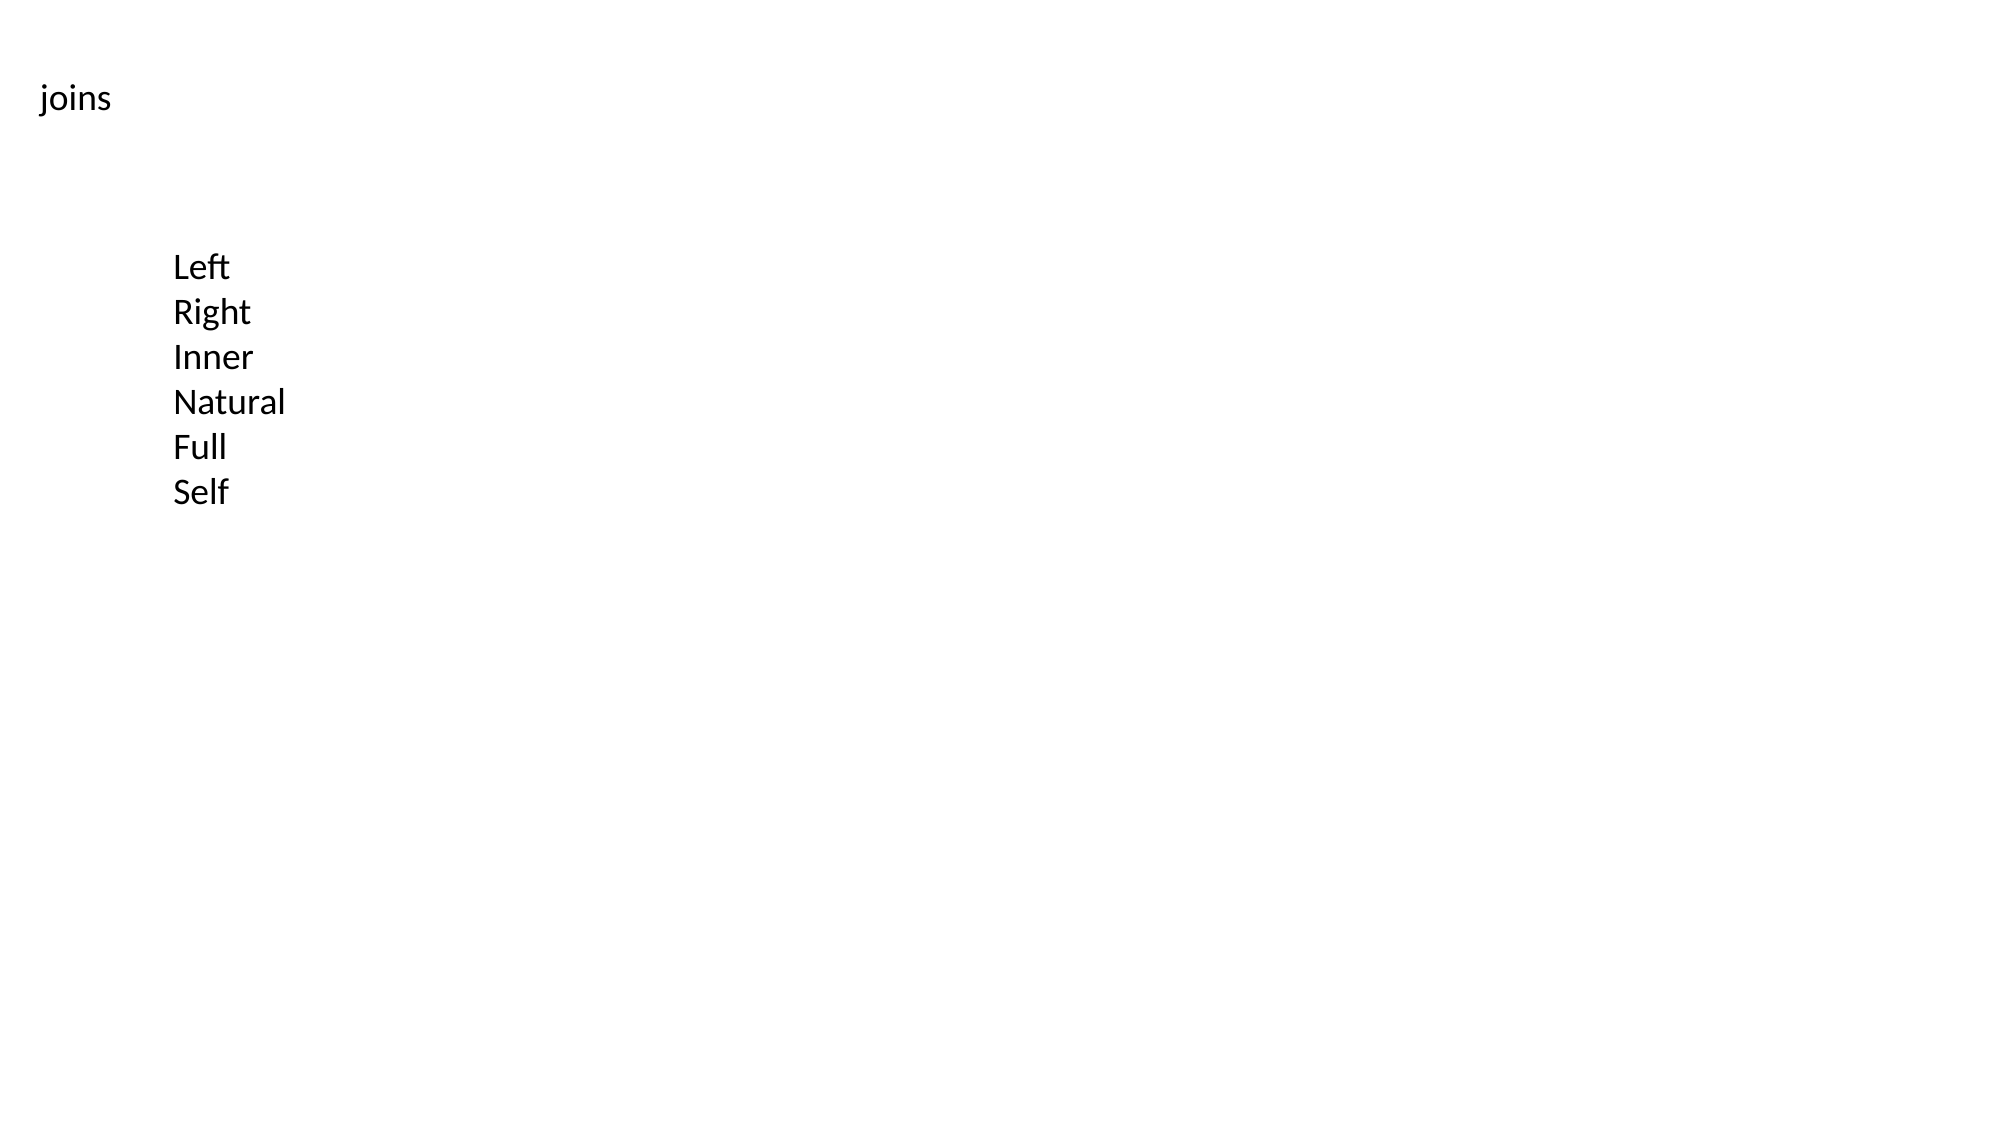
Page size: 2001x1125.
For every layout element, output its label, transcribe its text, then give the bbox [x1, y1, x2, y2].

text_box Left Right Inner Natural Full Self [158, 234, 302, 520]
text_box joins [25, 66, 127, 126]
